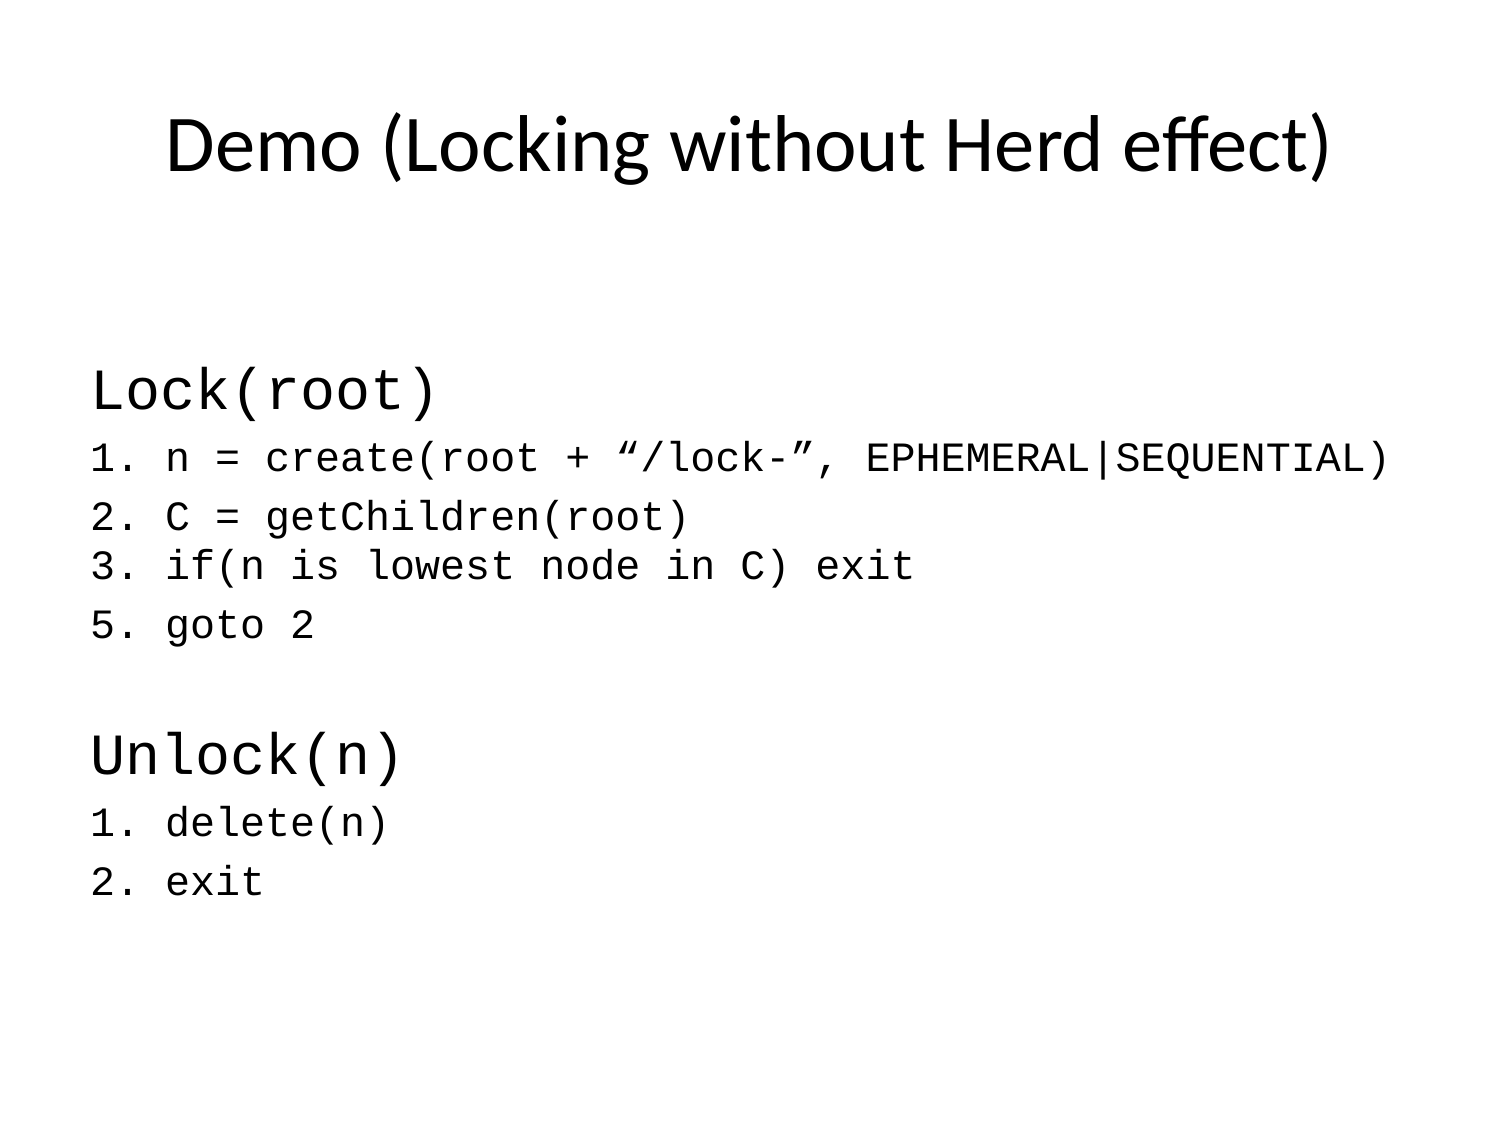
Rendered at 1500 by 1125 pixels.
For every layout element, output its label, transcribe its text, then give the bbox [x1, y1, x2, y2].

title Demo (Locking without Herd effect) [75, 45, 1425, 233]
list Lock(root) 1. n = create(root + “/lock-”, EPHEMERAL|SEQUENTIAL) 2. C = getChildren(root) 3. if(n is lowest node in C) exit 5. goto 2 Unlock(n) delete(n) exit [75, 262, 1425, 1005]
